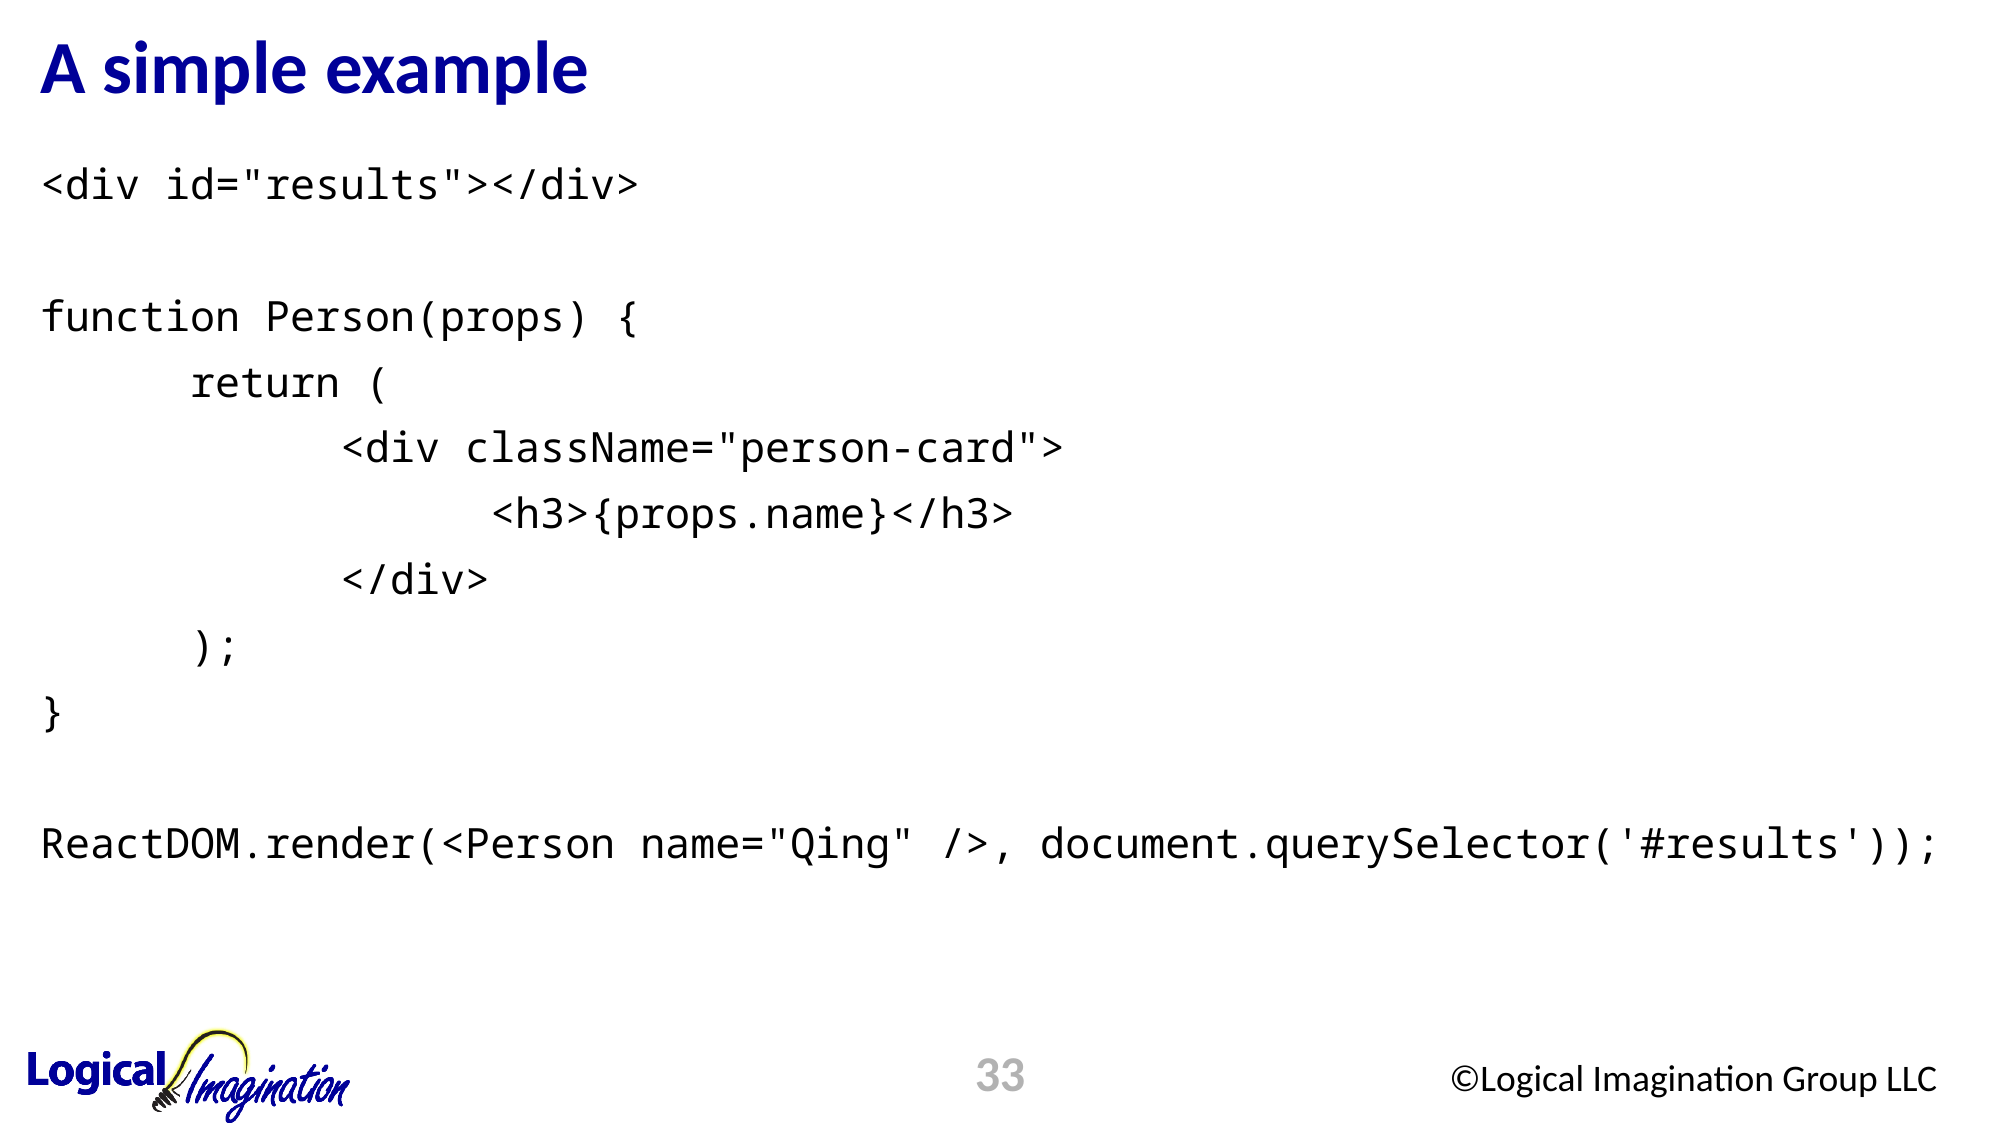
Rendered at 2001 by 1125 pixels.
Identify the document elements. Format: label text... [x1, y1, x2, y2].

picture [25, 1025, 350, 1125]
slide_number 33 [902, 1035, 1098, 1108]
title A simple example [25, 21, 1957, 130]
list <div id="results"></div> function Person(props) { return ( <div className="person-card"> <h3>{props.name}</h3> </div> ); } ReactDOM.render(<Person name="Qing" />, document.querySelector('#results')); [24, 155, 1957, 1000]
